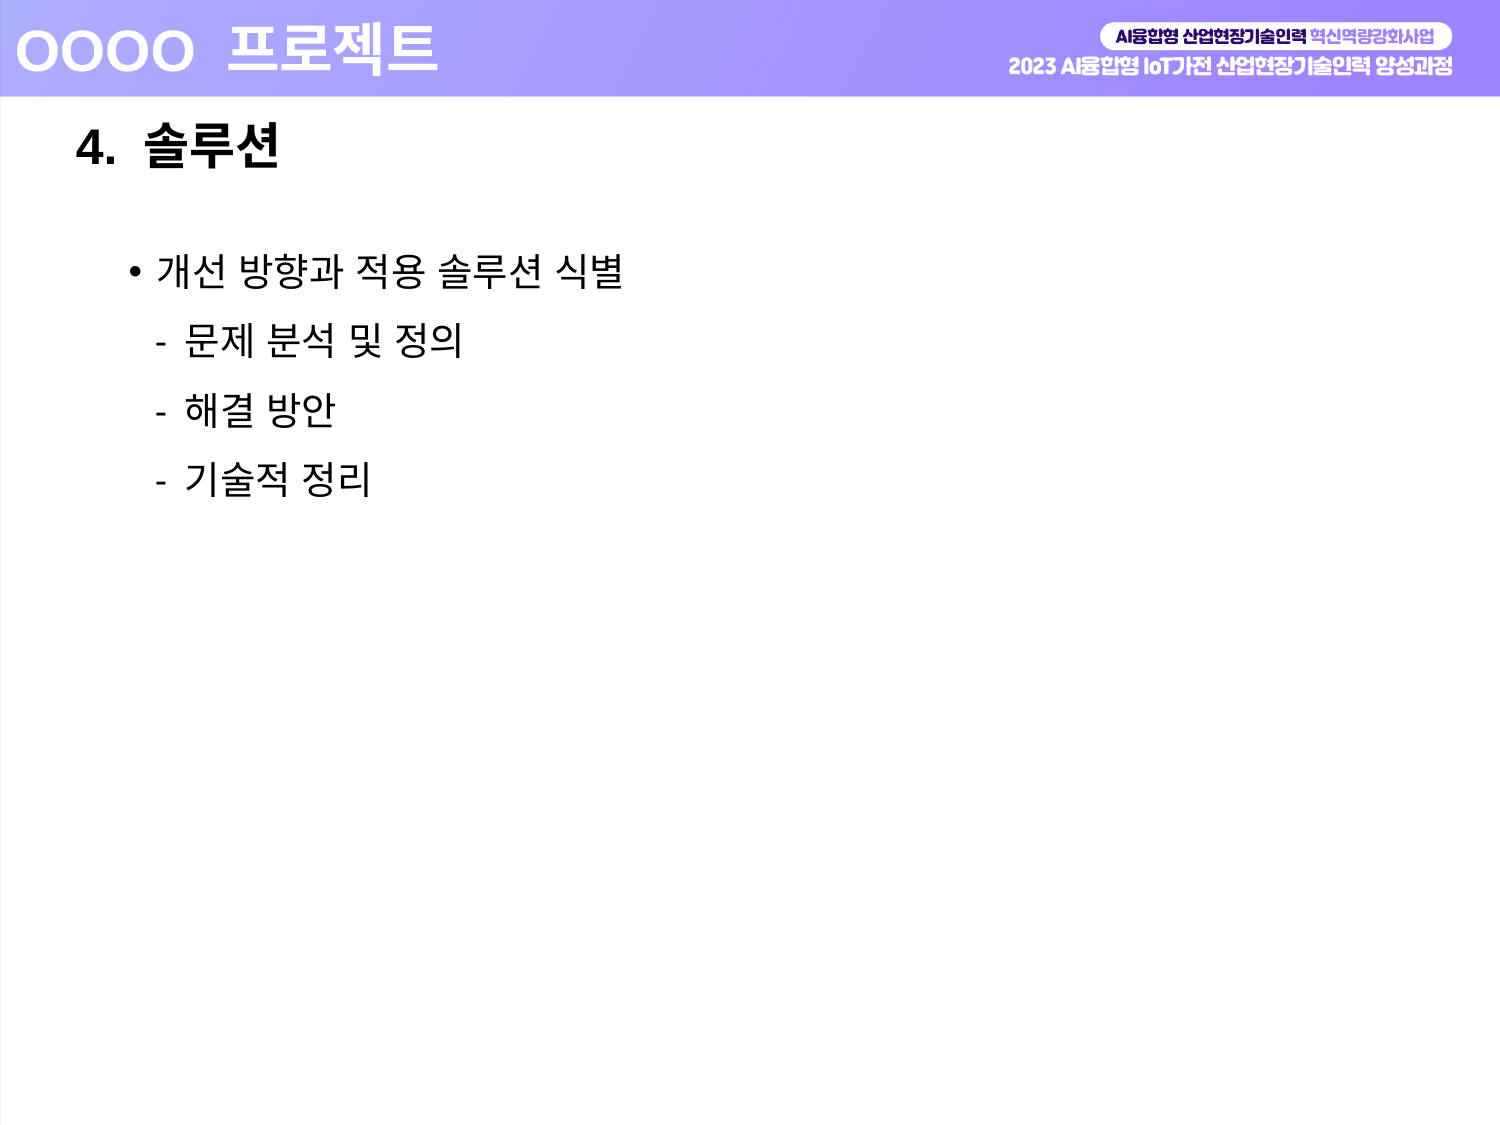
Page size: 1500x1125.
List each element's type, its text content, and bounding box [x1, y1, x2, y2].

picture [0, 0, 1500, 1125]
text_box OOOO 프로젝트 [0, 5, 1008, 91]
text_box 개선 방향과 적용 솔루션 식별 - 문제 분석 및 정의 - 해결 방안 - 기술적 정리 [117, 219, 1425, 755]
text_box 4. 솔루션 [64, 105, 1500, 191]
